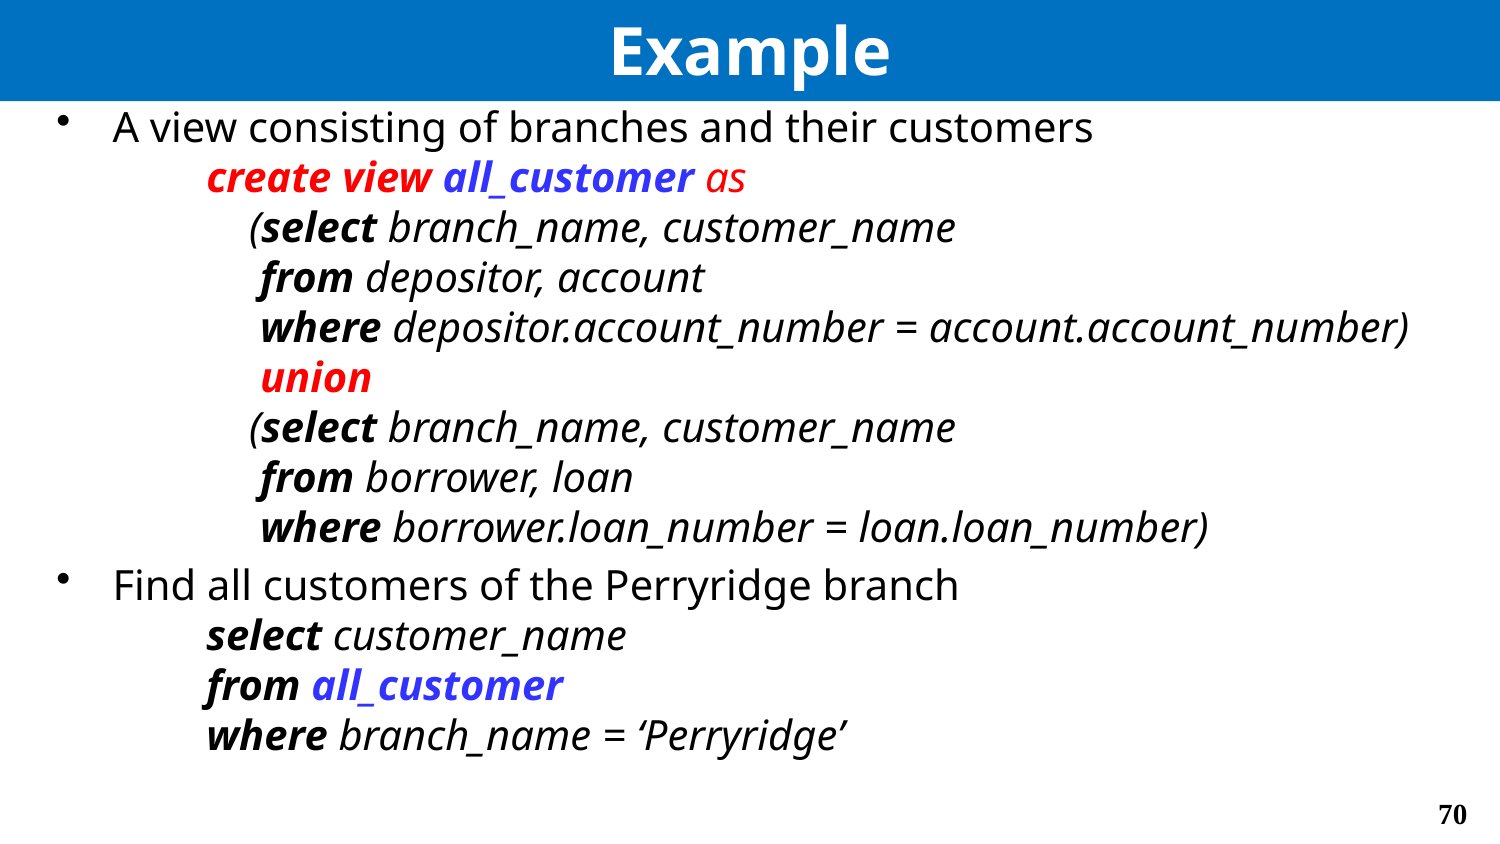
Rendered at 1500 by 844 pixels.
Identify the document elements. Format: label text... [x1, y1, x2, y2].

title Example [0, 0, 1500, 102]
list A view consisting of branches and their customers create view all_customer as (select branch_name, customer_name from depositor, account where depositor.account_number = account.account_number) union (select branch_name, customer_name from borrower, loan where borrower.loan_number = loan.loan_number) Find all customers of the Perryridge branch select customer_name from all_customer where branch_name = ‘Perryridge’ [41, 93, 1471, 718]
